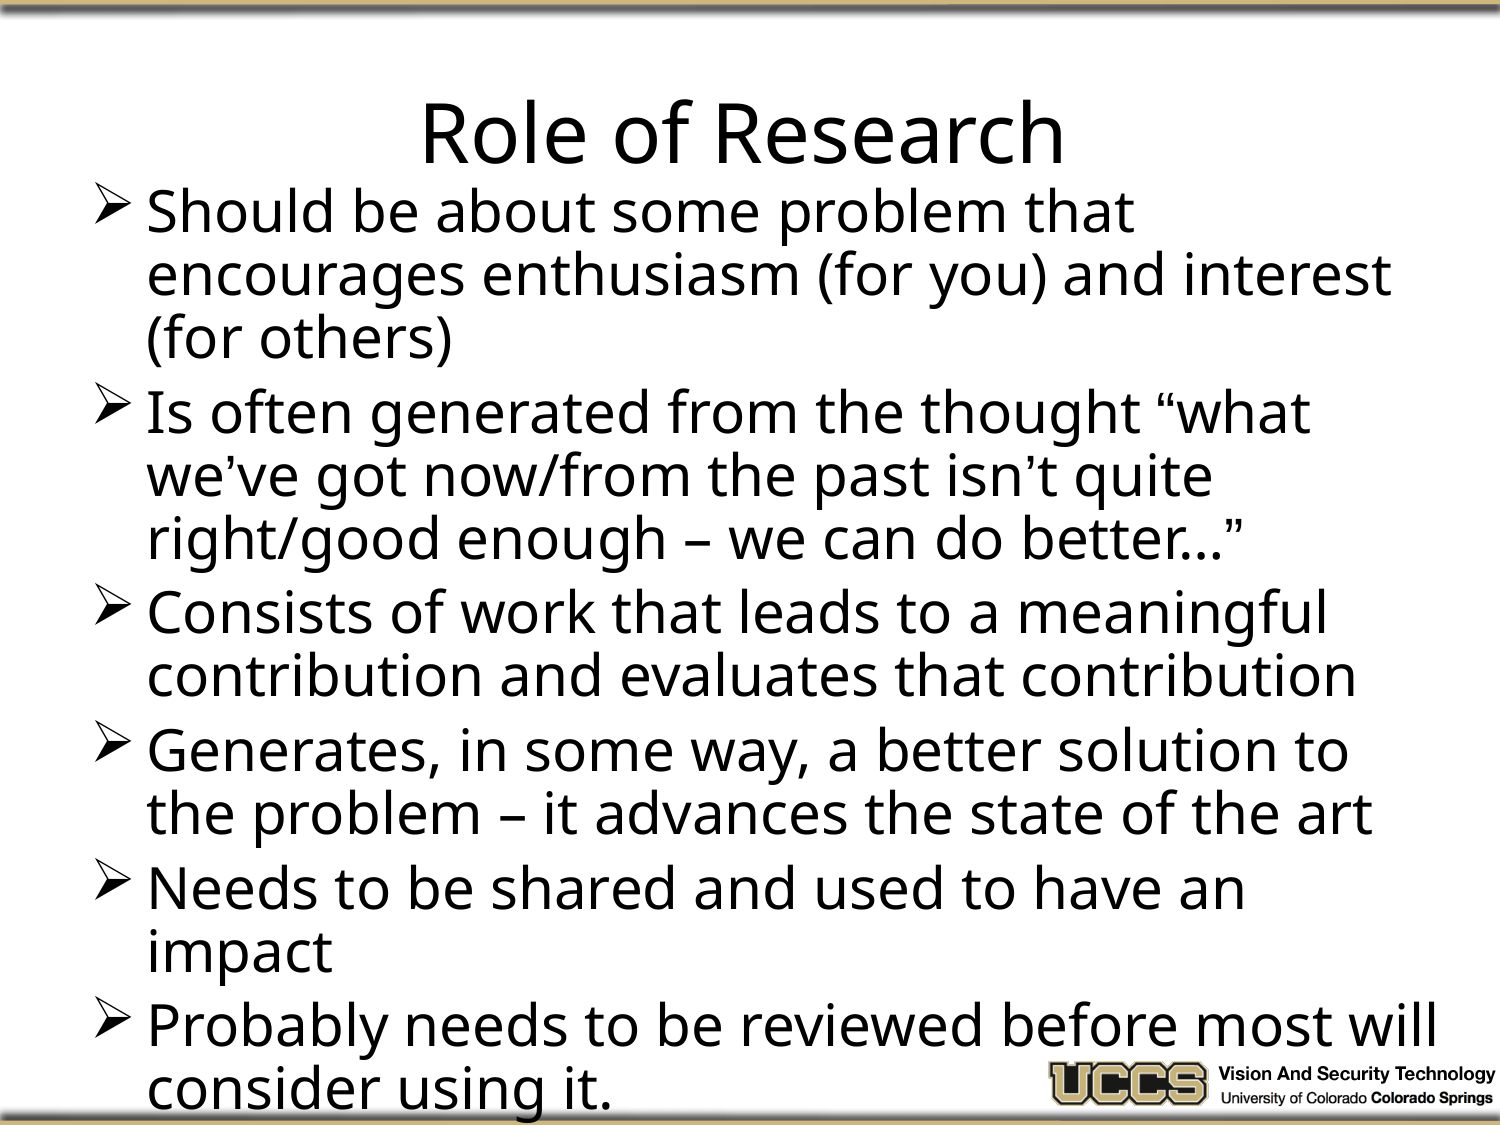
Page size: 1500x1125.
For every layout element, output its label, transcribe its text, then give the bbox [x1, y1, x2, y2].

title Role of Research [24, 37, 1463, 188]
picture [1039, 1053, 1500, 1116]
list Should be about some problem that encourages enthusiasm (for you) and interest (for others) Is often generated from the thought “what we’ve got now/from the past isn’t quite right/good enough – we can do better…” Consists of work that leads to a meaningful contribution and evaluates that contribution Generates, in some way, a better solution to the problem – it advances the state of the art Needs to be shared and used to have an impact Probably needs to be reviewed before most will consider using it. [75, 174, 1463, 1050]
